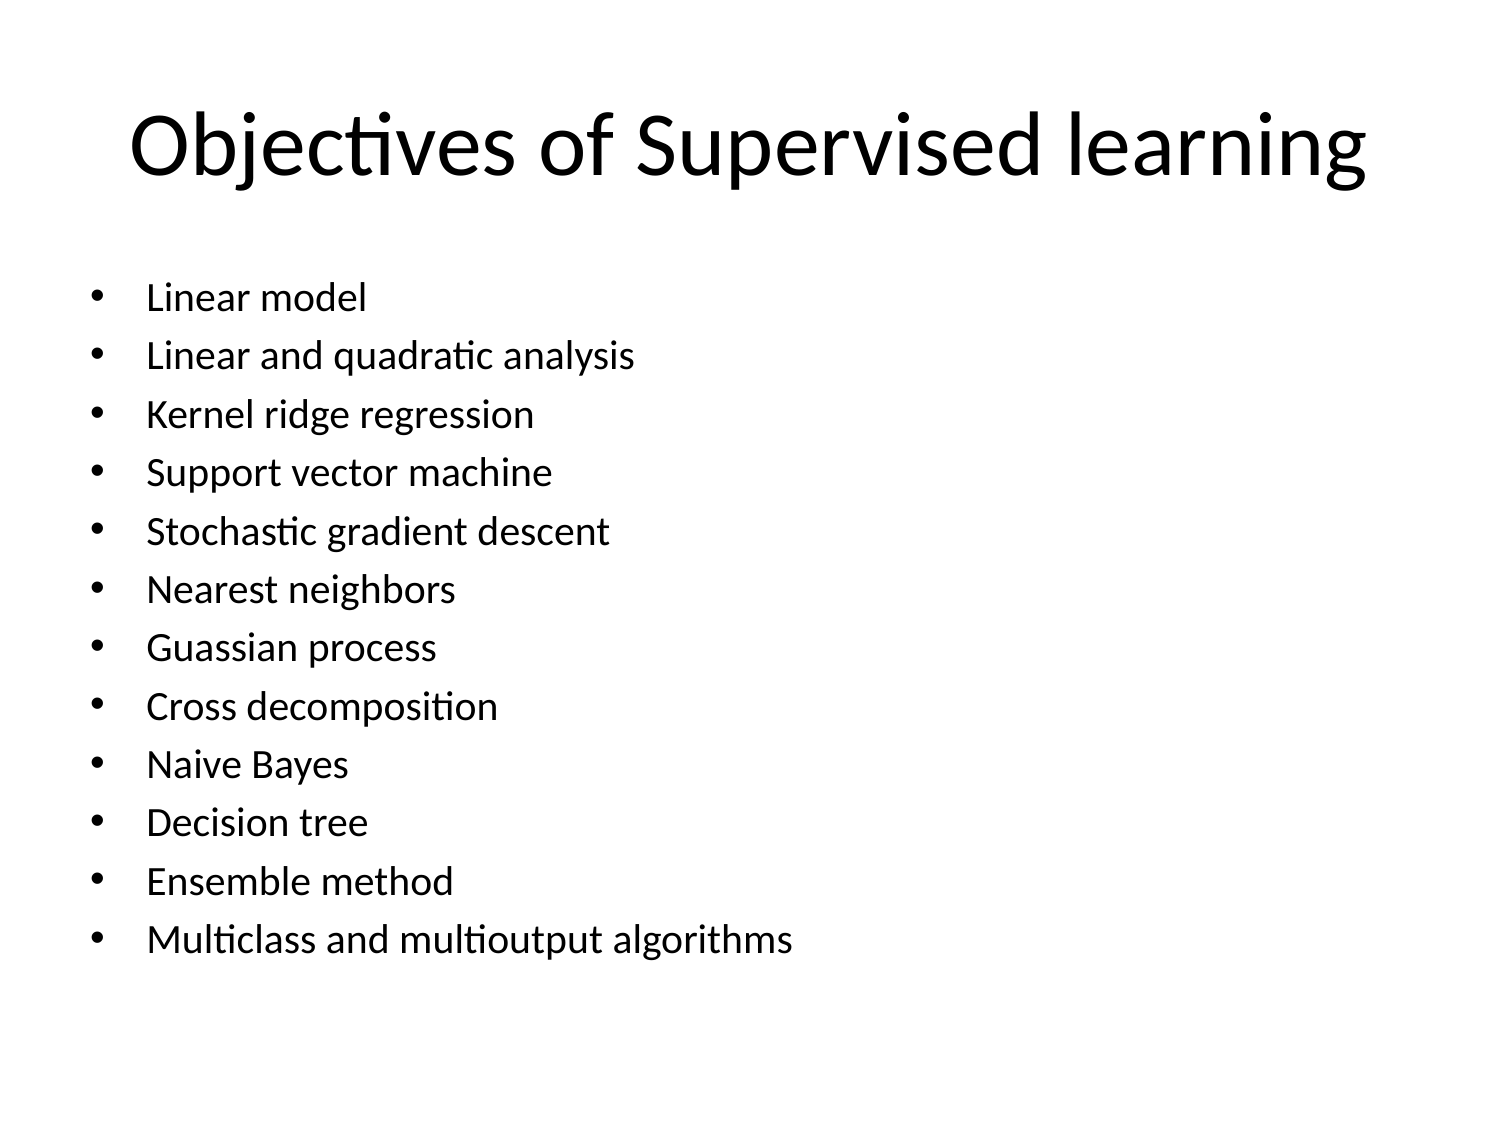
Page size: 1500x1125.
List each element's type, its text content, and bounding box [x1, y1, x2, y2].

list Linear model Linear and quadratic analysis Kernel ridge regression Support vector machine Stochastic gradient descent Nearest neighbors Guassian process Cross decomposition Naive Bayes Decision tree Ensemble method Multiclass and multioutput algorithms [75, 262, 1425, 1005]
title Objectives of Supervised learning [75, 45, 1425, 233]
